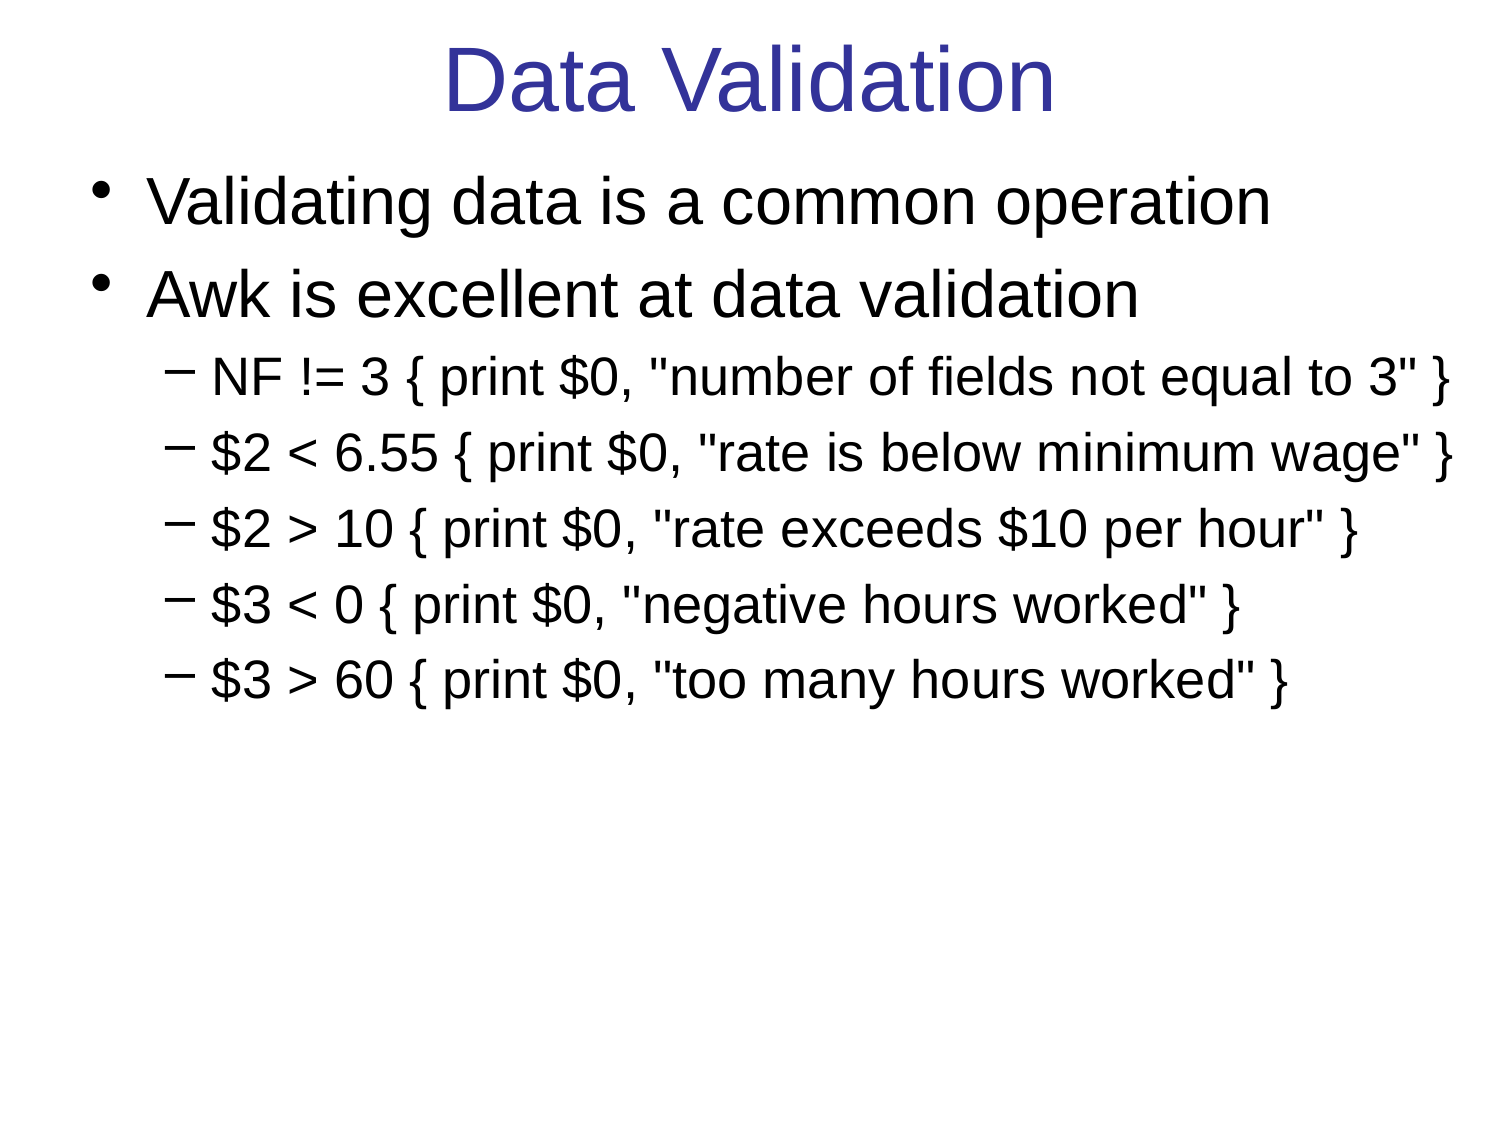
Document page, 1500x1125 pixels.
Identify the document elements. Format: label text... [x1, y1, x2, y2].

title Data Validation [24, 12, 1476, 138]
list Validating data is a common operation Awk is excellent at data validation NF != 3 { print $0, "number of fields not equal to 3" } $2 < 6.55 { print $0, "rate is below minimum wage" } $2 > 10 { print $0, "rate exceeds $10 per hour" } $3 < 0 { print $0, "negative hours worked" } $3 > 60 { print $0, "too many hours worked" } [74, 149, 1500, 893]
